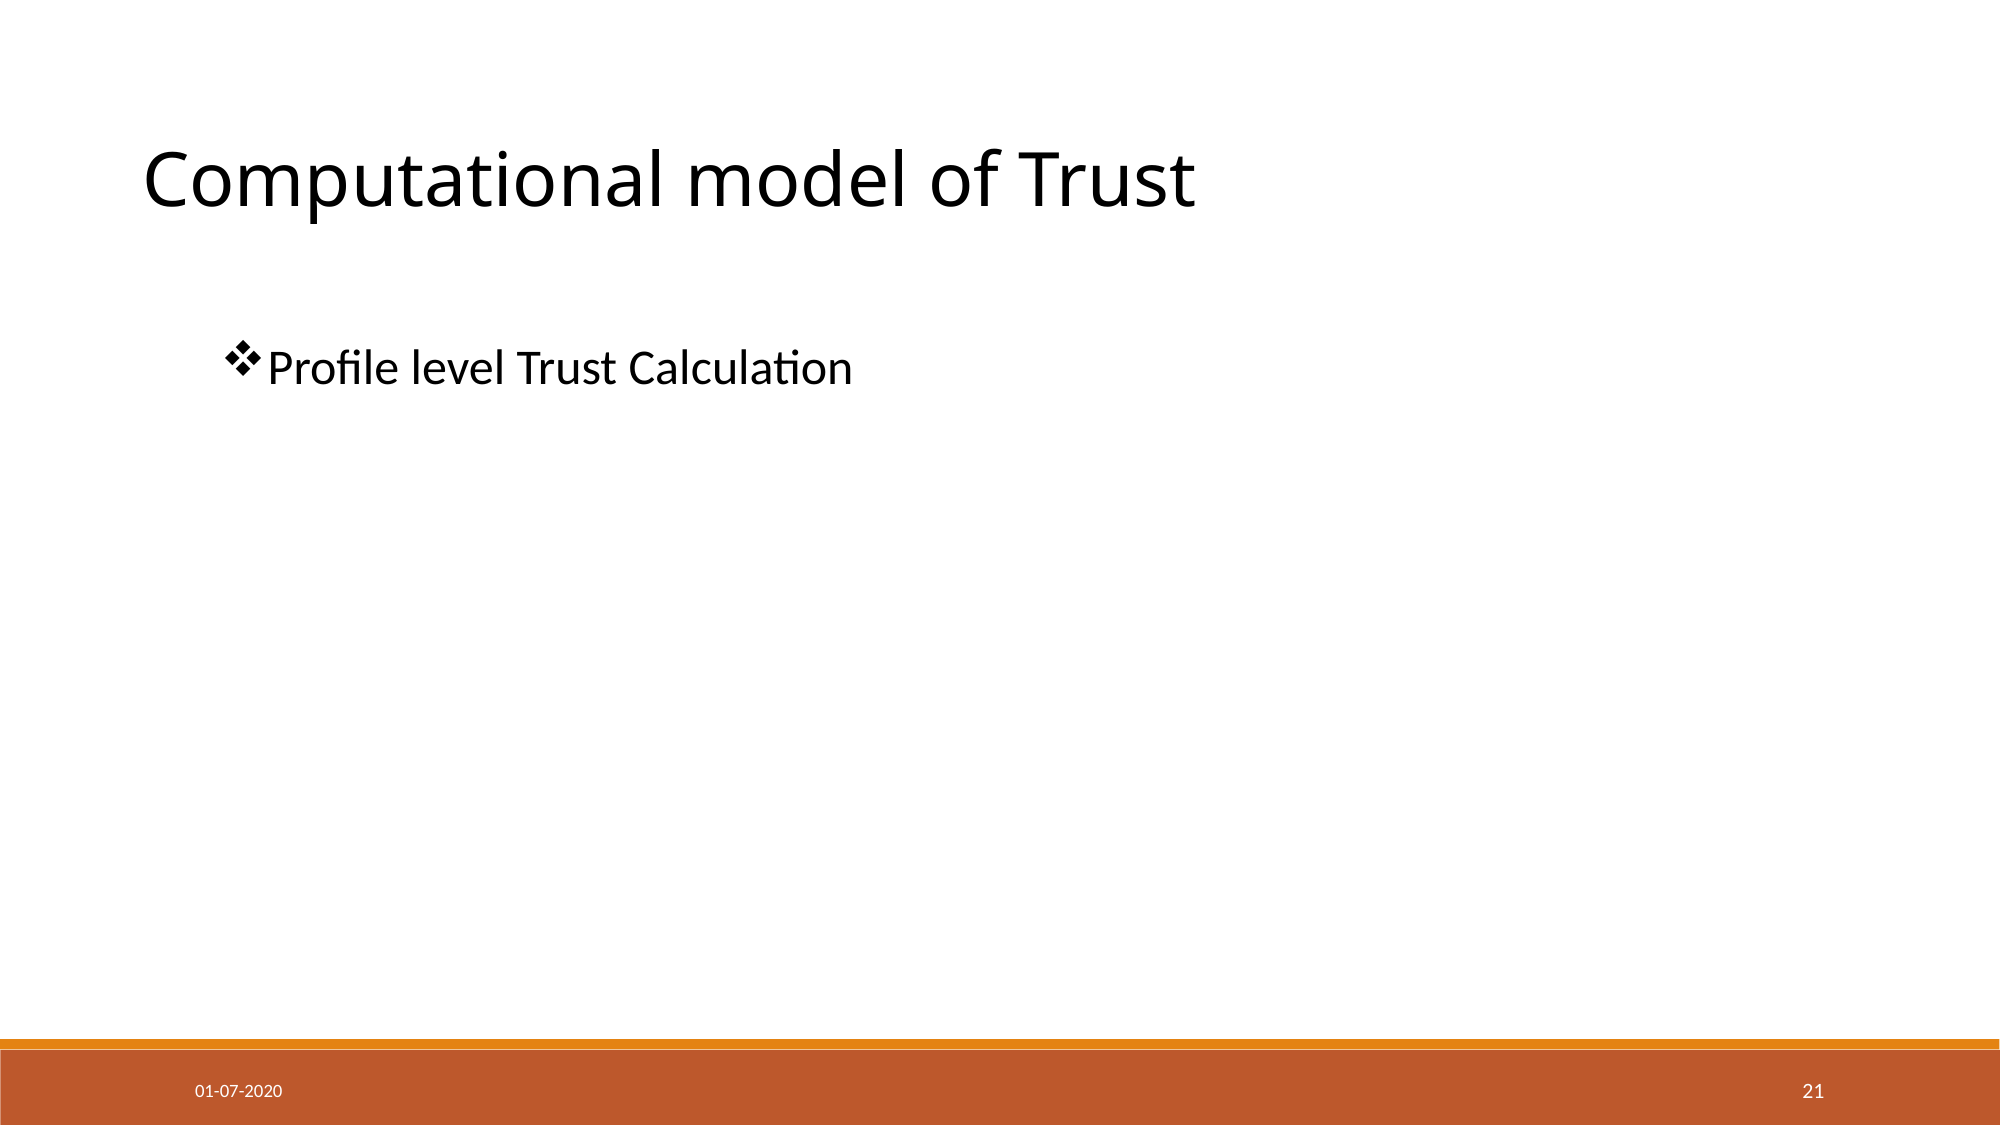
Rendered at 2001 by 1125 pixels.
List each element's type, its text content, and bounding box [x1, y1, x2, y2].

slide_number 21 [1624, 1059, 1840, 1120]
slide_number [180, 1059, 586, 1120]
text_box Computational model of Trust [127, 134, 1853, 242]
